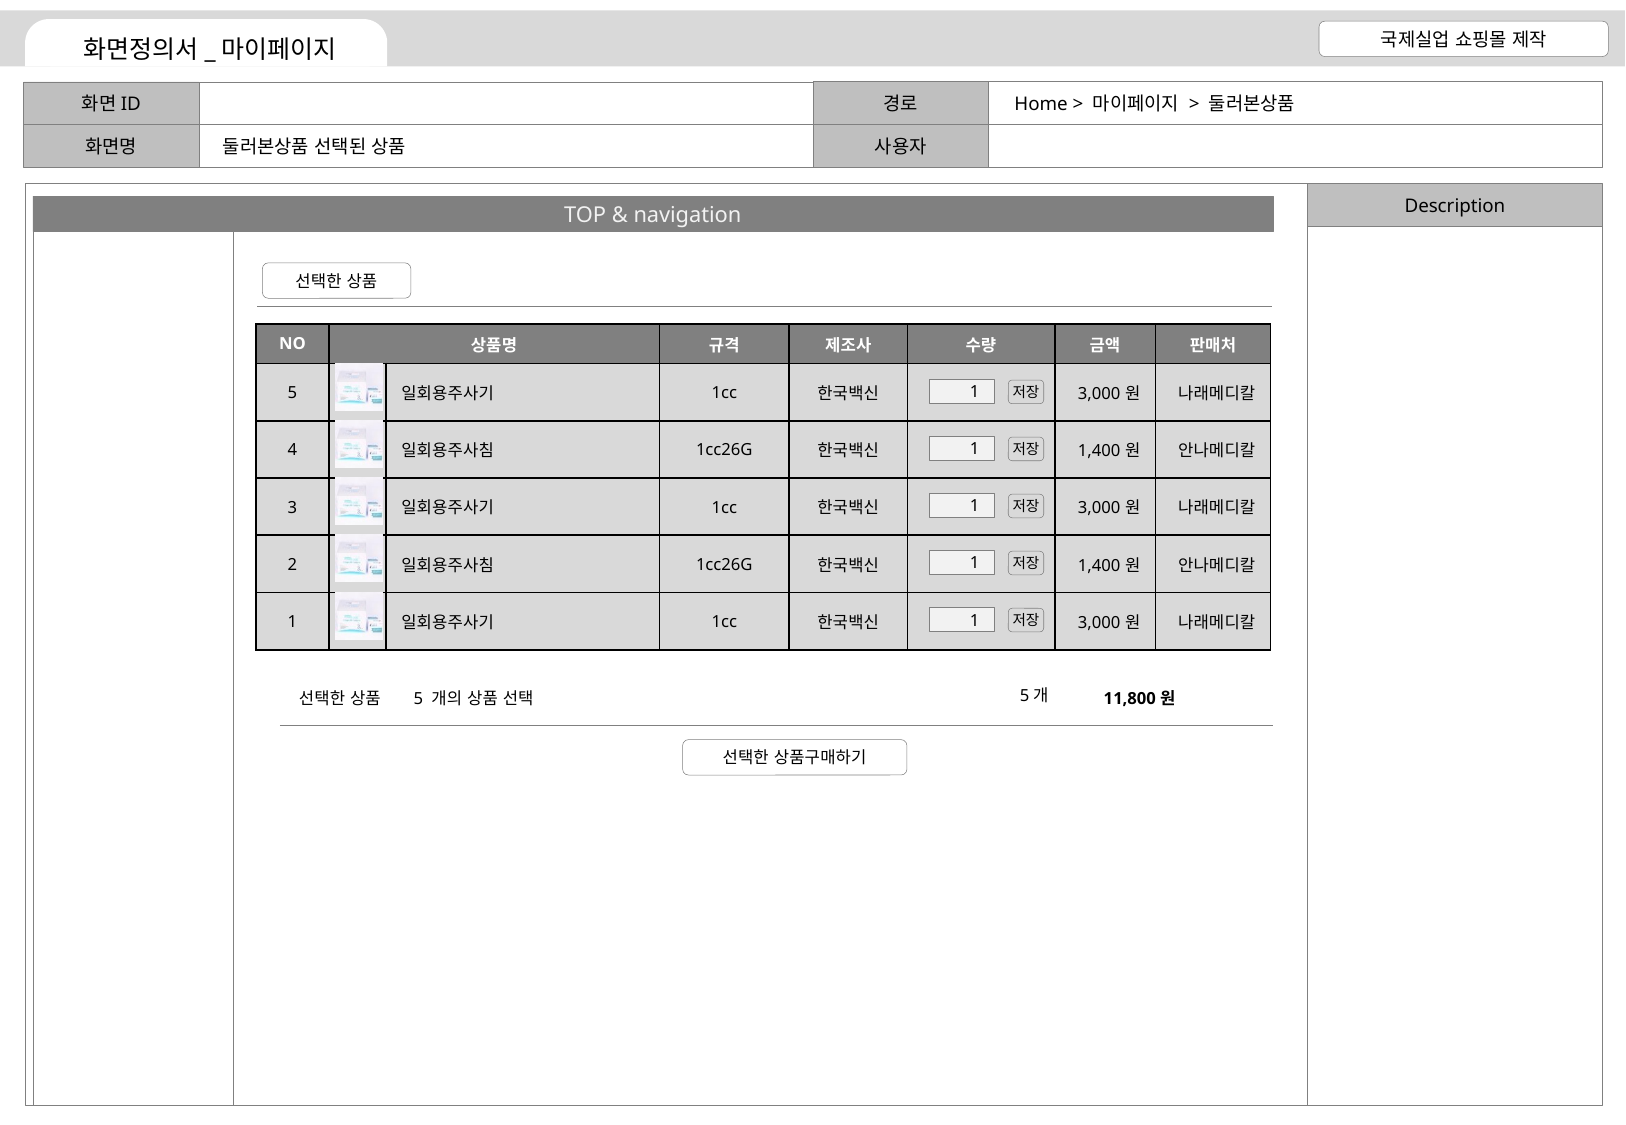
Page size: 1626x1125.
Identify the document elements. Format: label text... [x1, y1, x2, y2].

text_box Home > 마이페이지 > 둘러본상품 [999, 83, 1311, 122]
picture [334, 420, 383, 468]
table_cell 일회용주사기 [387, 364, 659, 420]
table_cell 1cc [660, 364, 788, 420]
table_cell 1 [257, 593, 328, 649]
table_cell [908, 422, 1054, 477]
text_box 둘러본상품 선택된 상품 [208, 127, 421, 165]
text_box 선택한 상품 [260, 260, 414, 301]
table_cell 한국백신 [790, 364, 907, 420]
picture [334, 591, 383, 640]
text_box 1 [927, 548, 996, 576]
text_box 저장 [1006, 377, 1046, 406]
table_cell 한국백신 [790, 479, 907, 534]
table_cell 나래메디칼 [1156, 593, 1270, 649]
table_header 규격 [660, 325, 788, 363]
table_header 제조사 [790, 325, 907, 363]
table_cell 1cc [660, 593, 788, 649]
text_box 저장 [1006, 606, 1046, 634]
table_header NO [257, 325, 328, 363]
table_cell 일회용주사침 [387, 536, 659, 592]
table_cell [908, 364, 1054, 420]
table_cell 한국백신 [790, 422, 907, 477]
table_cell 안나메디칼 [1156, 422, 1270, 477]
table_cell [908, 536, 1054, 592]
table_cell 3,000원 [1056, 479, 1155, 534]
text_box 11,800원 [1070, 680, 1191, 715]
picture [334, 534, 383, 583]
picture [334, 477, 383, 526]
table_cell 2 [257, 536, 328, 592]
table_header 상품명 [330, 325, 659, 363]
table_cell 안나메디칼 [1156, 536, 1270, 592]
table_cell 4 [257, 422, 328, 477]
table_cell 5 [257, 364, 328, 420]
table_cell [330, 643, 340, 649]
table_header 판매처 [1156, 325, 1270, 363]
table_cell 1cc26G [660, 536, 788, 592]
table_cell 한국백신 [790, 593, 907, 649]
table_cell 1,400원 [1056, 536, 1155, 592]
text_box 저장 [1006, 492, 1046, 520]
table_header 수량 [908, 325, 1054, 363]
table_cell 한국백신 [790, 536, 907, 592]
table_cell 3,000원 [1056, 593, 1155, 649]
table_cell [908, 593, 1054, 649]
text_box 선택한 상품 [284, 680, 397, 716]
table_cell 1cc [660, 479, 788, 534]
table_cell 나래메디칼 [1156, 364, 1270, 420]
text_box 저장 [1006, 434, 1046, 463]
table_cell 1cc26G [660, 422, 788, 477]
text_box 1 [927, 434, 996, 462]
text_box 5개 [943, 677, 1064, 713]
text_box [1307, 230, 1606, 1108]
text_box 1 [927, 377, 996, 405]
table_cell 1,400원 [1056, 422, 1155, 477]
table_cell 3 [257, 479, 328, 534]
text_box 저장 [1006, 549, 1046, 577]
table_cell 3,000원 [1056, 364, 1155, 420]
table_header 금액 [1056, 325, 1155, 363]
text_box 5 개의 상품 선택 [399, 680, 813, 716]
table_cell 나래메디칼 [1156, 479, 1270, 534]
text_box 1 [927, 491, 996, 519]
table_cell [908, 479, 1054, 534]
text_box 선택한 상품구매하기 [680, 737, 910, 778]
table_cell 일회용주사기 [387, 593, 659, 649]
table_cell 일회용주사침 [387, 422, 659, 477]
text_box 1 [927, 605, 996, 633]
table_cell 일회용주사기 [387, 479, 659, 534]
picture [334, 362, 383, 411]
